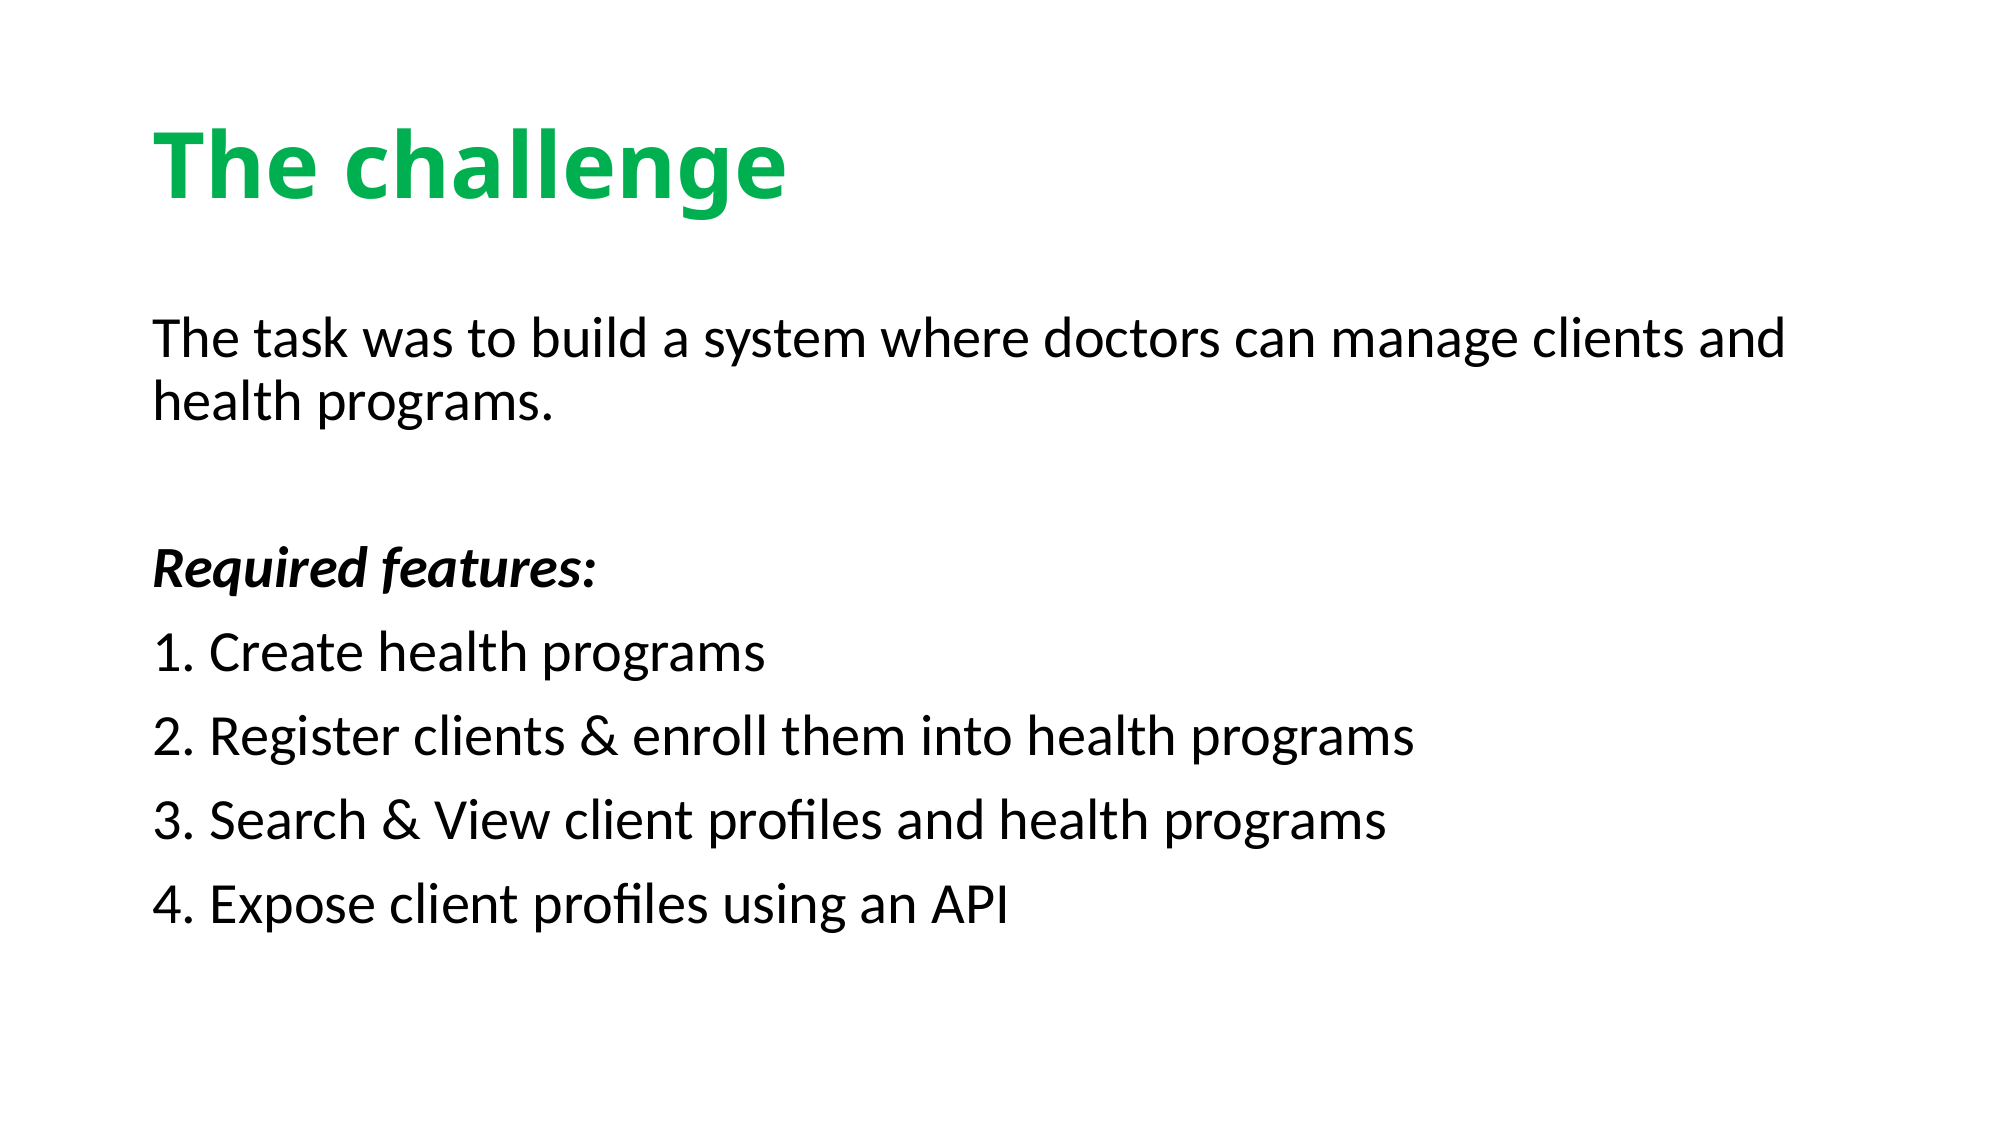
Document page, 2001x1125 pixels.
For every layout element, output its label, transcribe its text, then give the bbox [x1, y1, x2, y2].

title The challenge [137, 59, 1863, 278]
list The task was to build a system where doctors can manage clients and health programs. Required features: 1. Create health programs 2. Register clients & enroll them into health programs 3. Search & View client profiles and health programs 4. Expose client profiles using an API [137, 299, 1863, 1014]
